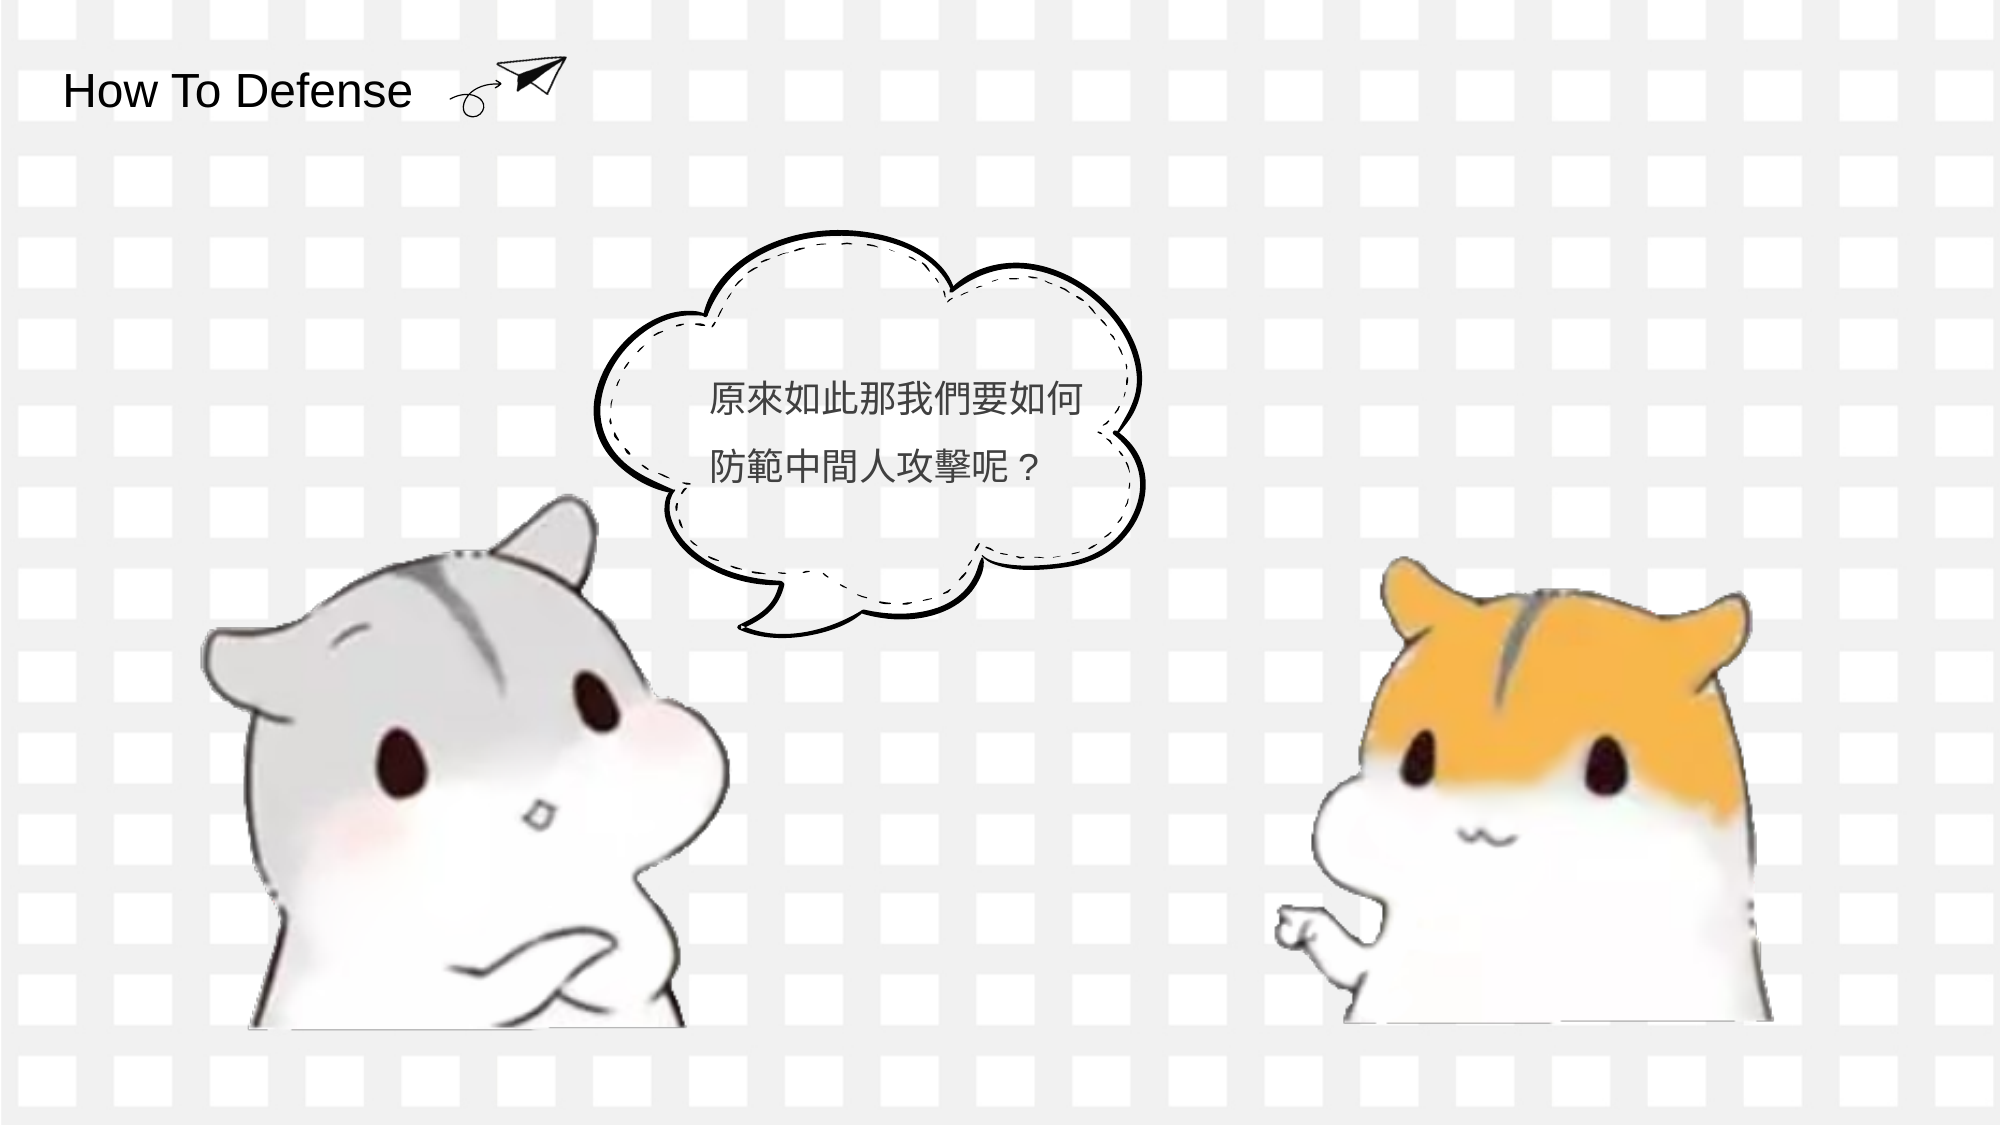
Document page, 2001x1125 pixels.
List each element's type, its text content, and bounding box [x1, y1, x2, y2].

picture [0, 0, 2000, 1125]
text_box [591, 228, 1158, 644]
text_box How To Defense [47, 52, 429, 125]
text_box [459, 52, 565, 117]
